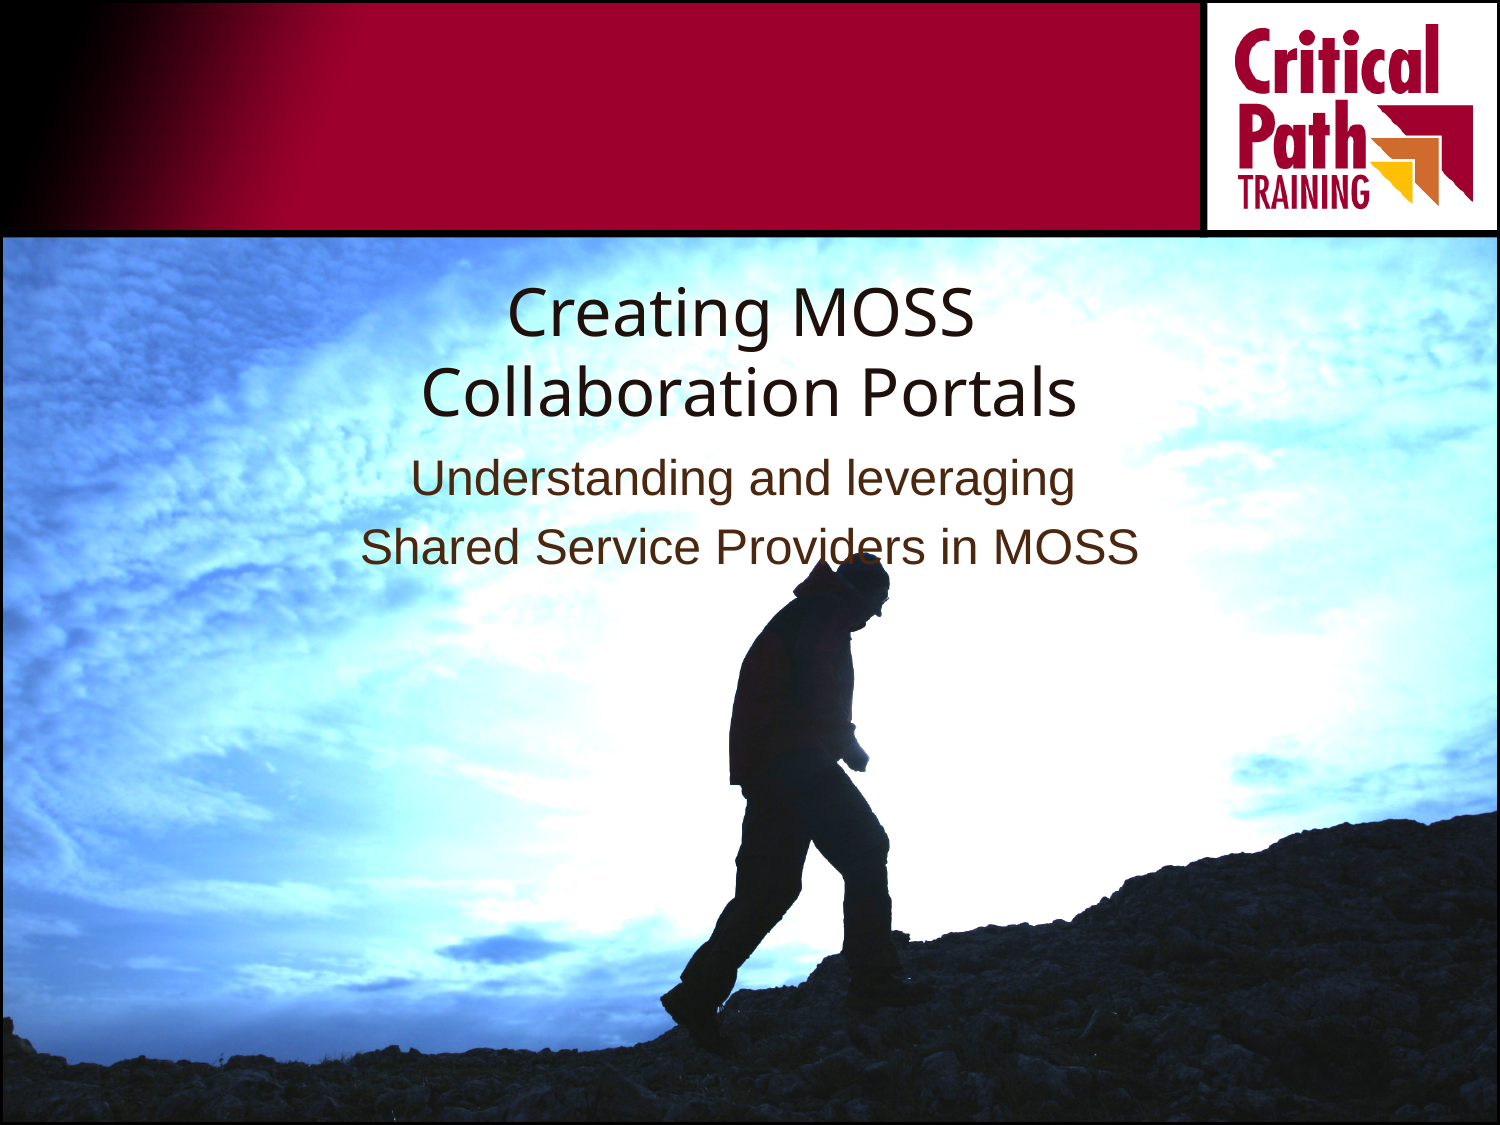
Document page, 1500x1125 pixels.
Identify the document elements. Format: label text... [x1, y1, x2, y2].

picture [3, 3, 1200, 230]
title Creating MOSS Collaboration Portals [50, 262, 1450, 437]
picture [1235, 24, 1475, 213]
subtitle Understanding and leveraging Shared Service Providers in MOSS [50, 437, 1450, 625]
